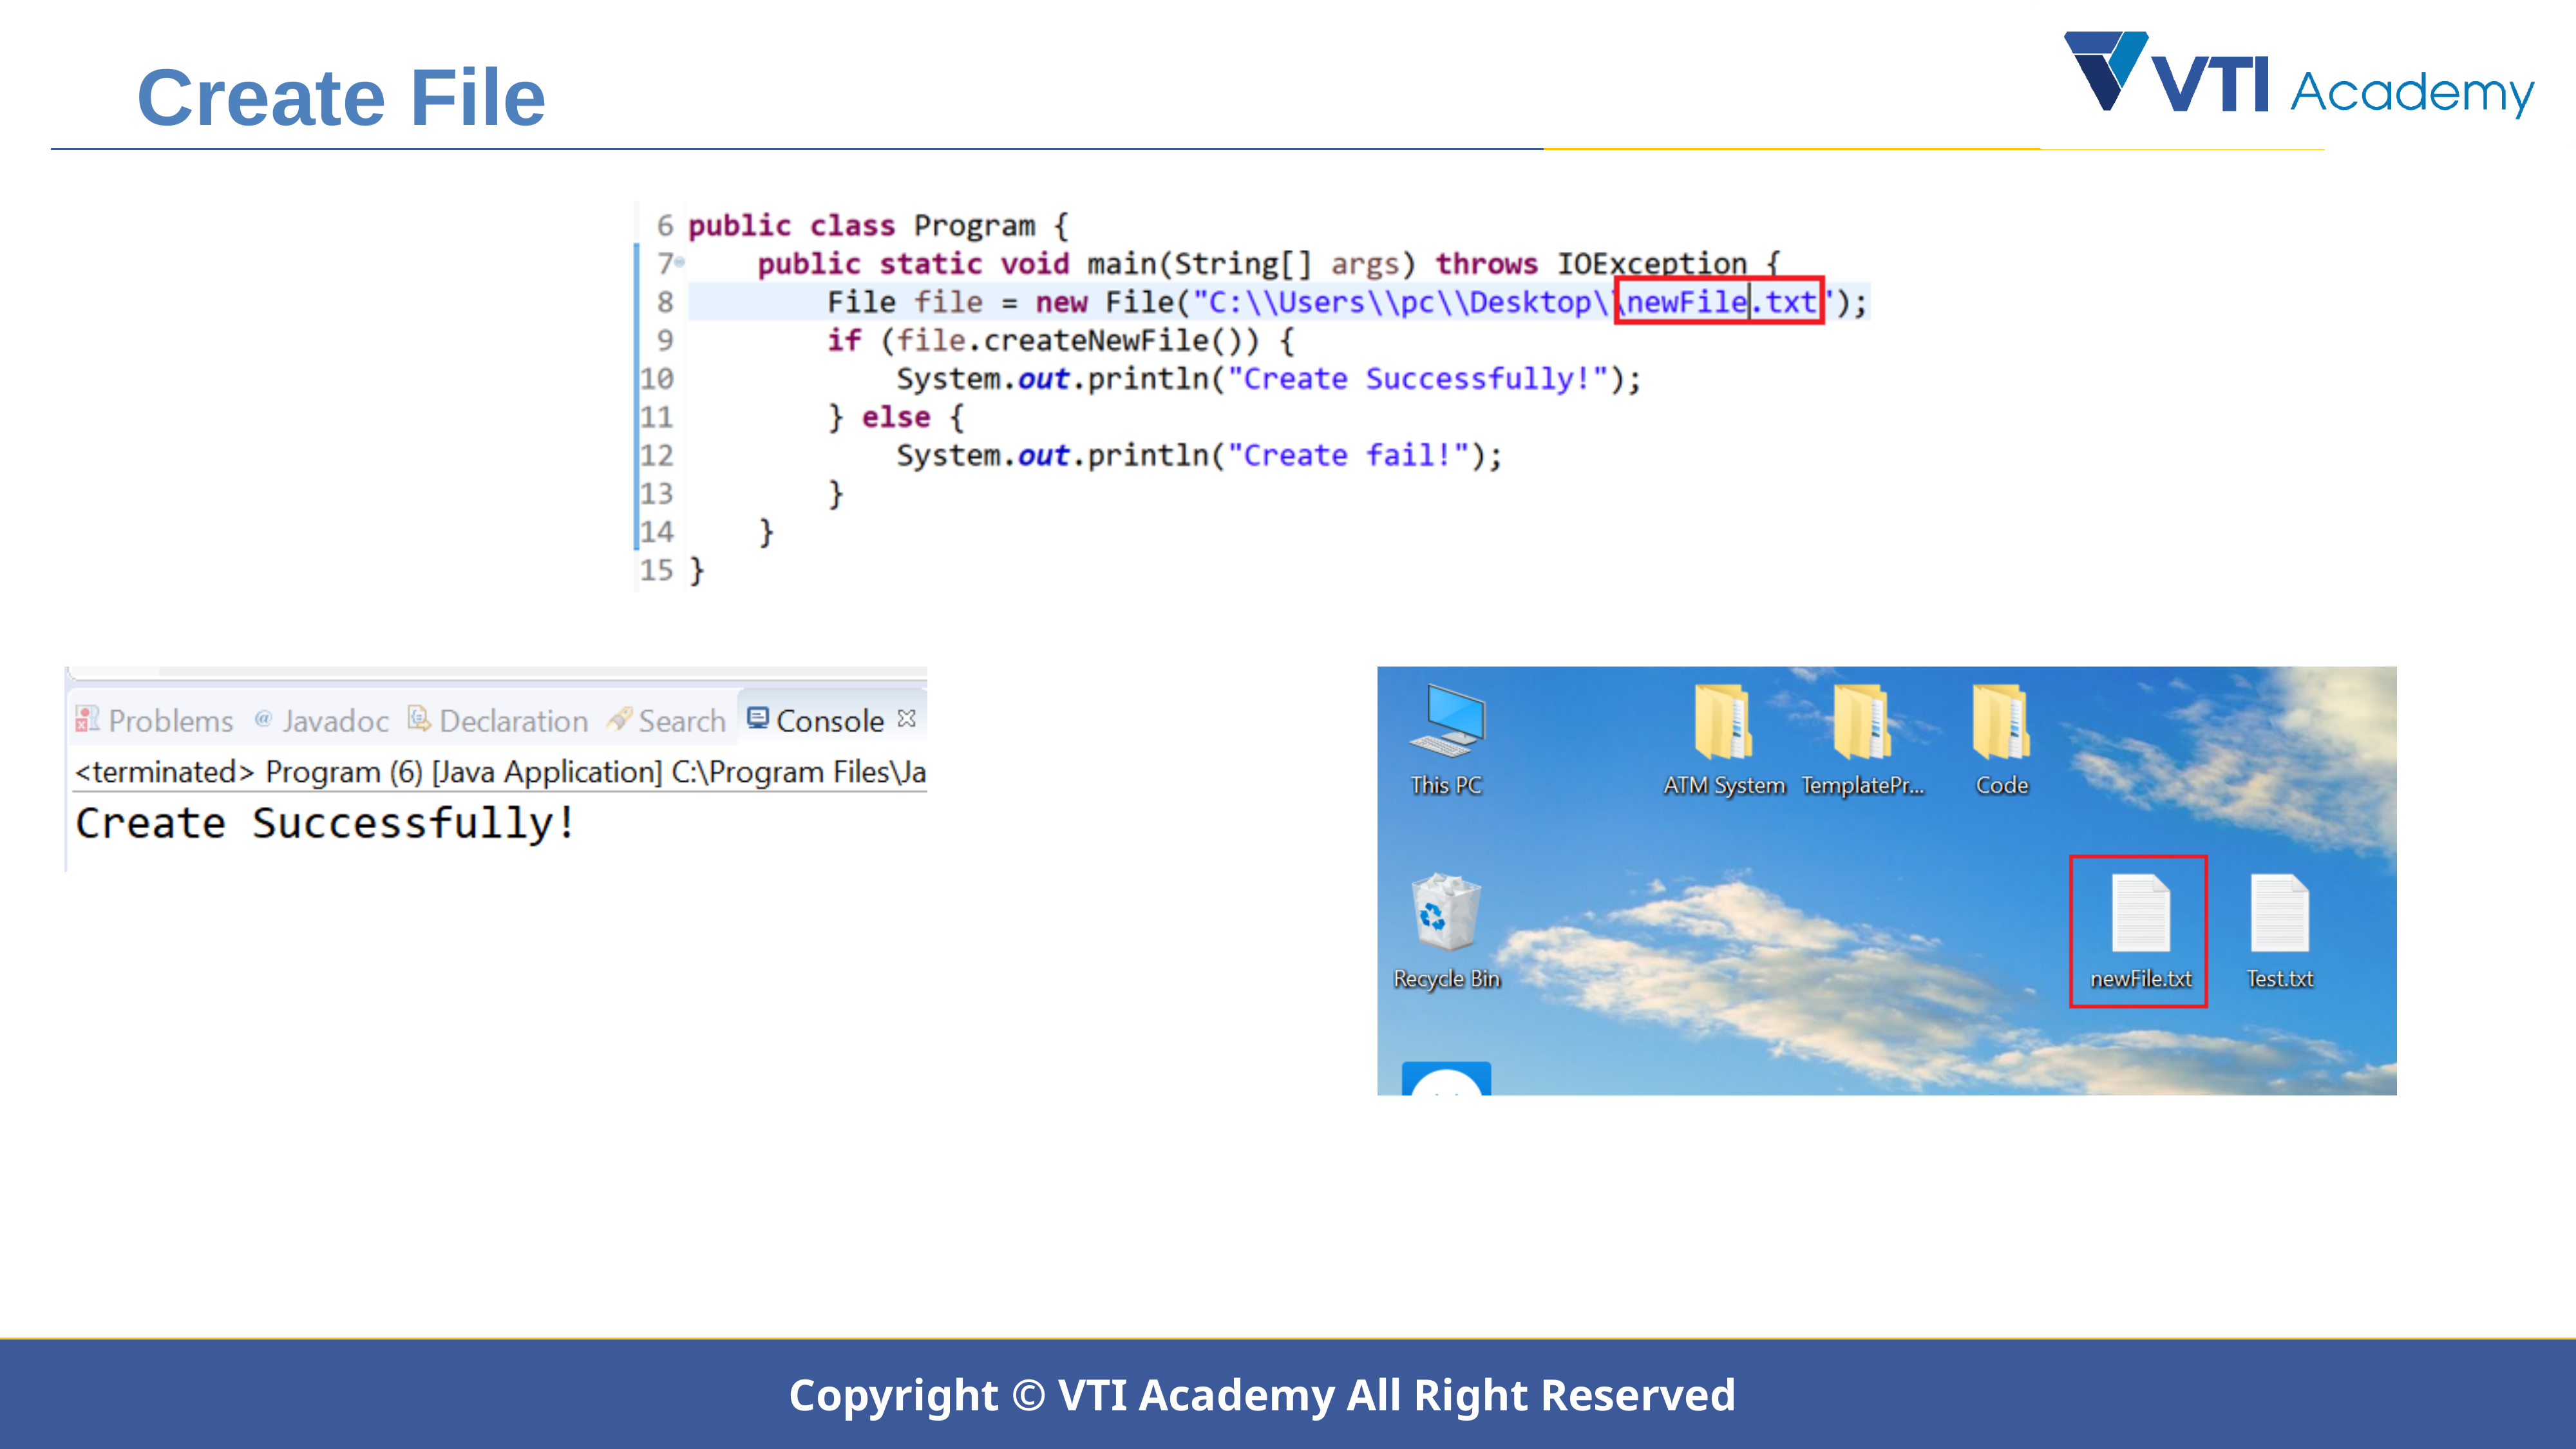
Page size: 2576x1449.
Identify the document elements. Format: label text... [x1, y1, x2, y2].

picture [64, 666, 927, 872]
picture [632, 200, 1875, 592]
picture [1378, 666, 2397, 1096]
picture [2034, 0, 2576, 149]
text_box Create File [126, 60, 996, 126]
